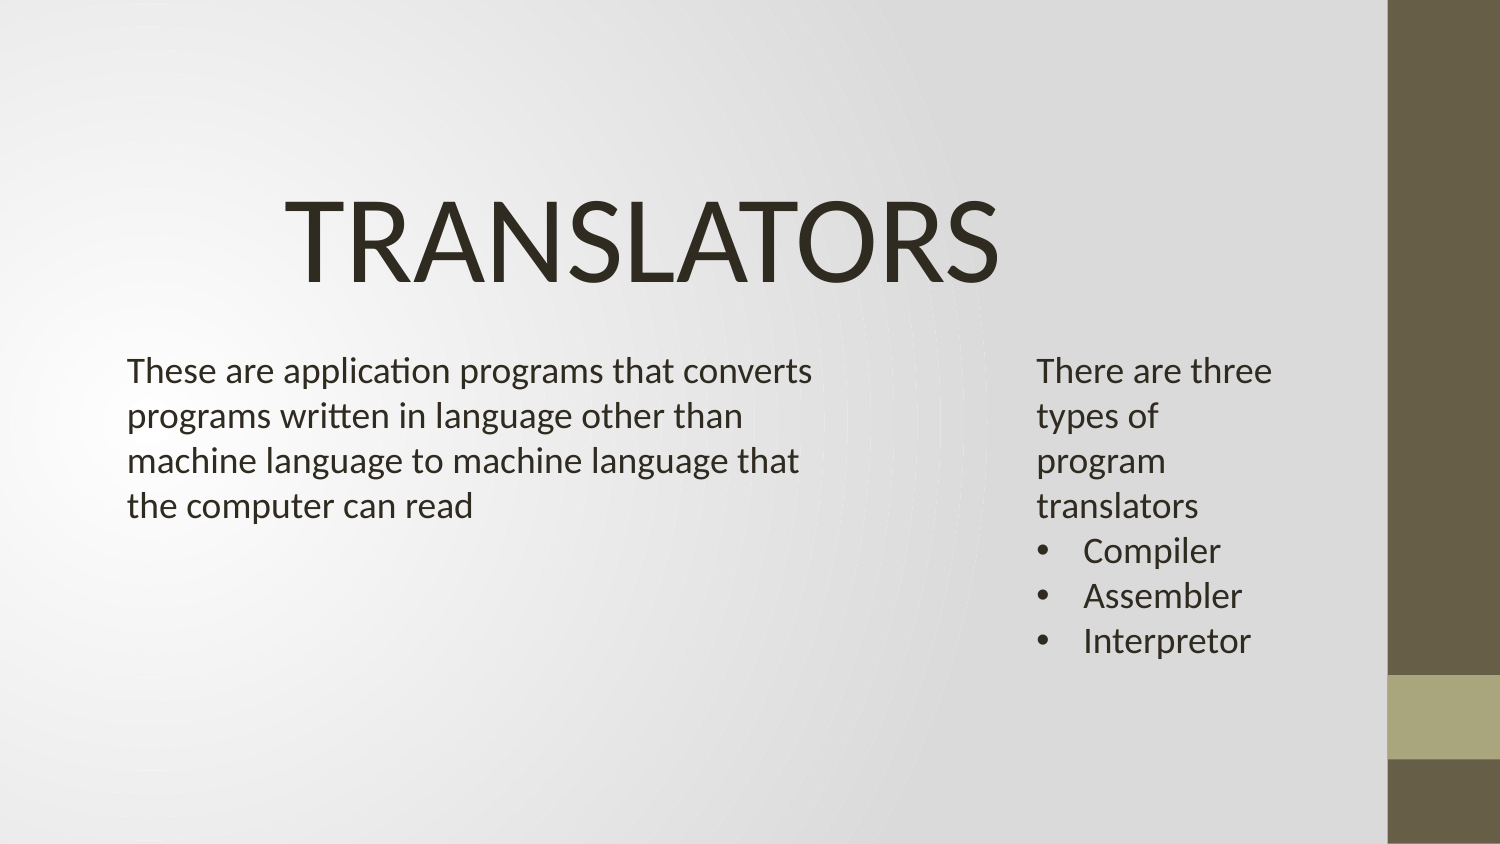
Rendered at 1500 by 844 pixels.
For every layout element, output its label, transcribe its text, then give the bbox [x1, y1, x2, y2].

text_box There are three types of program translators Compiler Assembler Interpretor [1021, 339, 1294, 669]
text_box TRANSLATORS [265, 150, 1022, 315]
text_box These are application programs that converts programs written in language other than machine language to machine language that the computer can read [112, 339, 869, 534]
